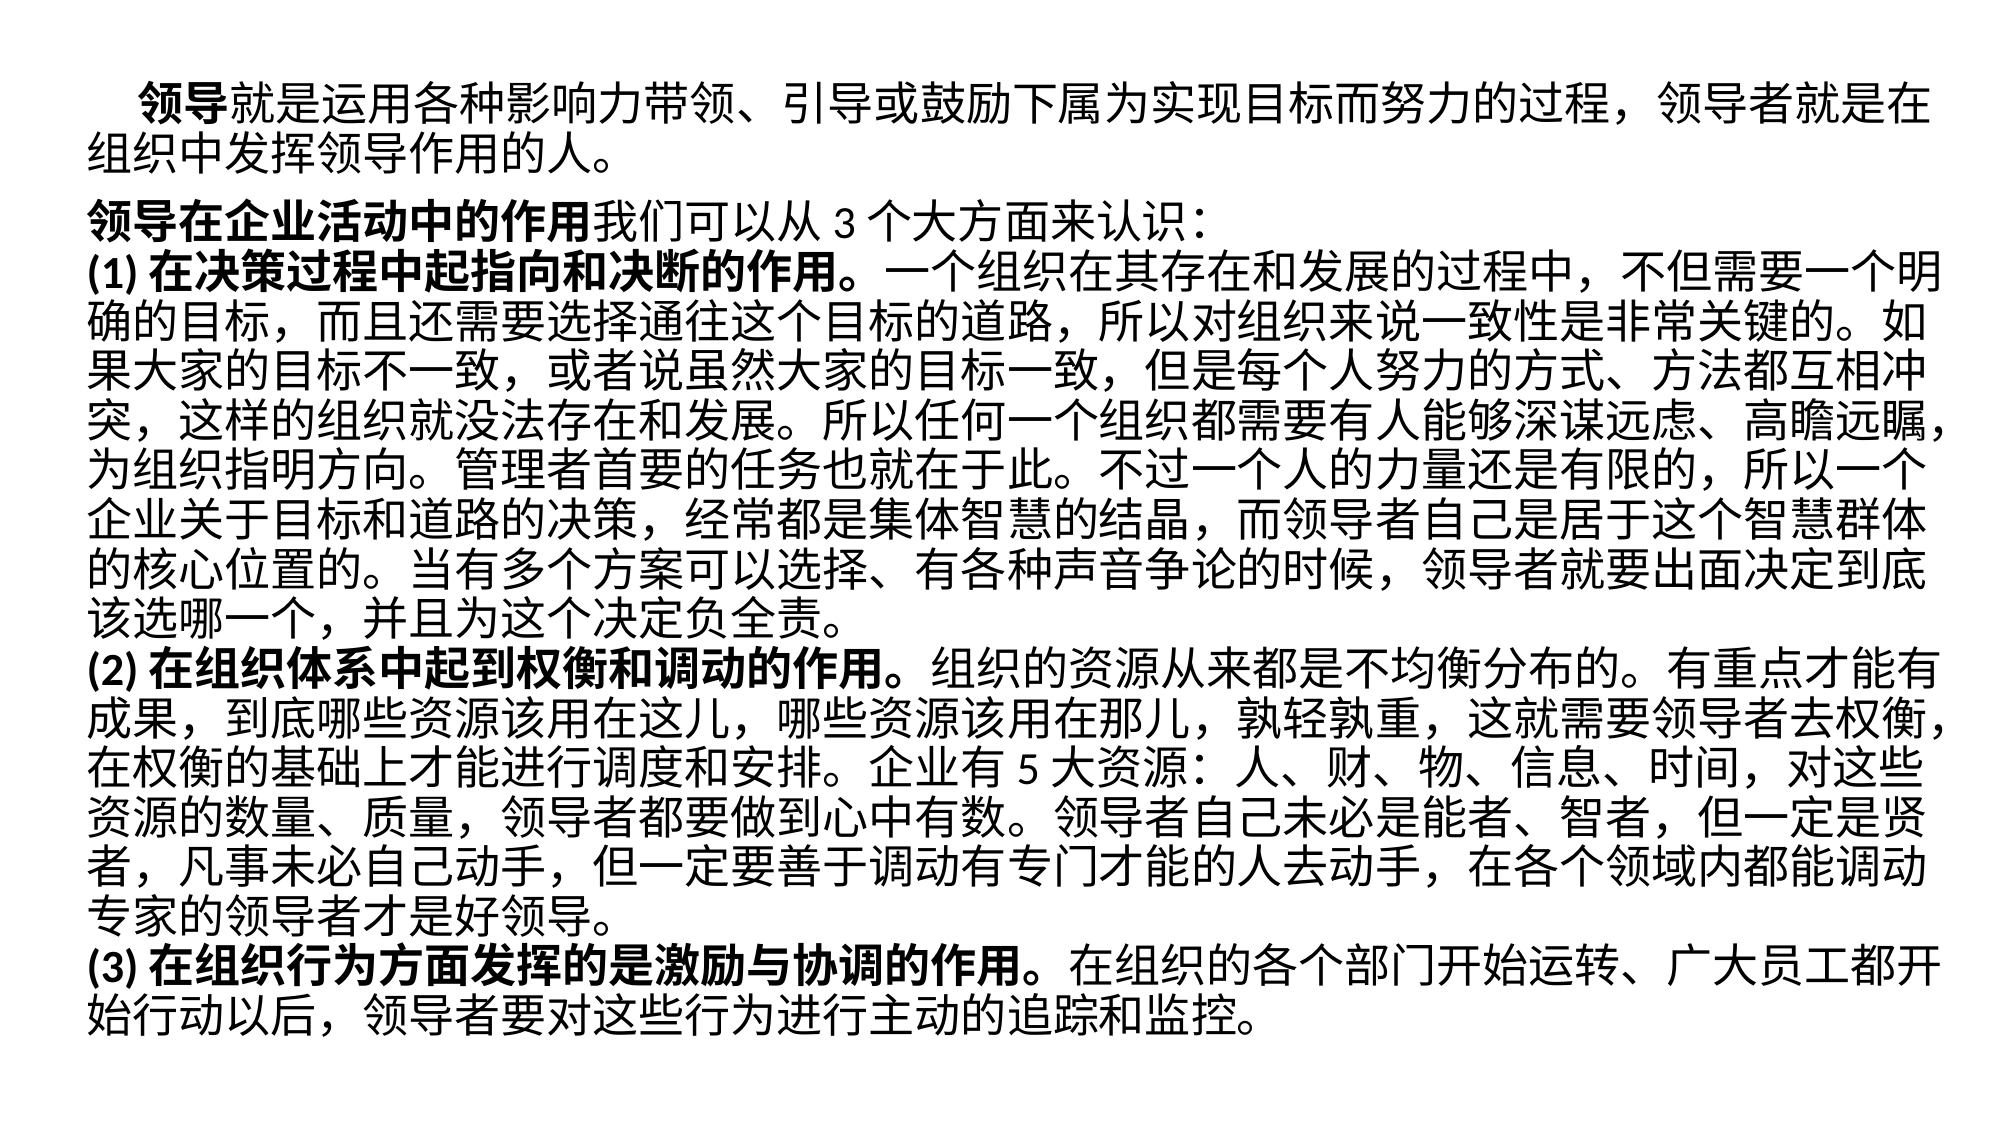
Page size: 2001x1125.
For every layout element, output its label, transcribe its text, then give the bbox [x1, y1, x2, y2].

subtitle 领导就是运用各种影响力带领、引导或鼓励下属为实现目标而努力的过程，领导者就是在组织中发挥领导作用的人。 领导在企业活动中的作用我们可以从3个大方面来认识： (1)在决策过程中起指向和决断的作用。一个组织在其存在和发展的过程中，不但需要一个明确的目标，而且还需要选择通往这个目标的道路，所以对组织来说一致性是非常关键的。如果大家的目标不一致，或者说虽然大家的目标一致，但是每个人努力的方式、方法都互相冲突，这样的组织就没法存在和发展。所以任何一个组织都需要有人能够深谋远虑、高瞻远瞩，为组织指明方向。管理者首要的任务也就在于此。不过一个人的力量还是有限的，所以一个企业关于目标和道路的决策，经常都是集体智慧的结晶，而领导者自己是居于这个智慧群体的核心位置的。当有多个方案可以选择、有各种声音争论的时候，领导者就要出面决定到底该选哪一个，并且为这个决定负全责。 (2)在组织体系中起到权衡和调动的作用。组织的资源从来都是不均衡分布的。有重点才能有成果，到底哪些资源该用在这儿，哪些资源该用在那儿，孰轻孰重，这就需要领导者去权衡，在权衡的基础上才能进行调度和安排。企业有5大资源：人、财、物、信息、时间，对这些资源的数量、质量，领导者都要做到心中有数。领导者自己未必是能者、智者，但一定是贤者，凡事未必自己动手，但一定要善于调动有专门才能的人去动手，在各个领域内都能调动专家的领导者才是好领导。 (3)在组织行为方面发挥的是激励与协调的作用。在组织的各个部门开始运转、广大员工都开始行动以后，领导者要对这些行为进行主动的追踪和监控。 [71, 73, 1968, 1053]
